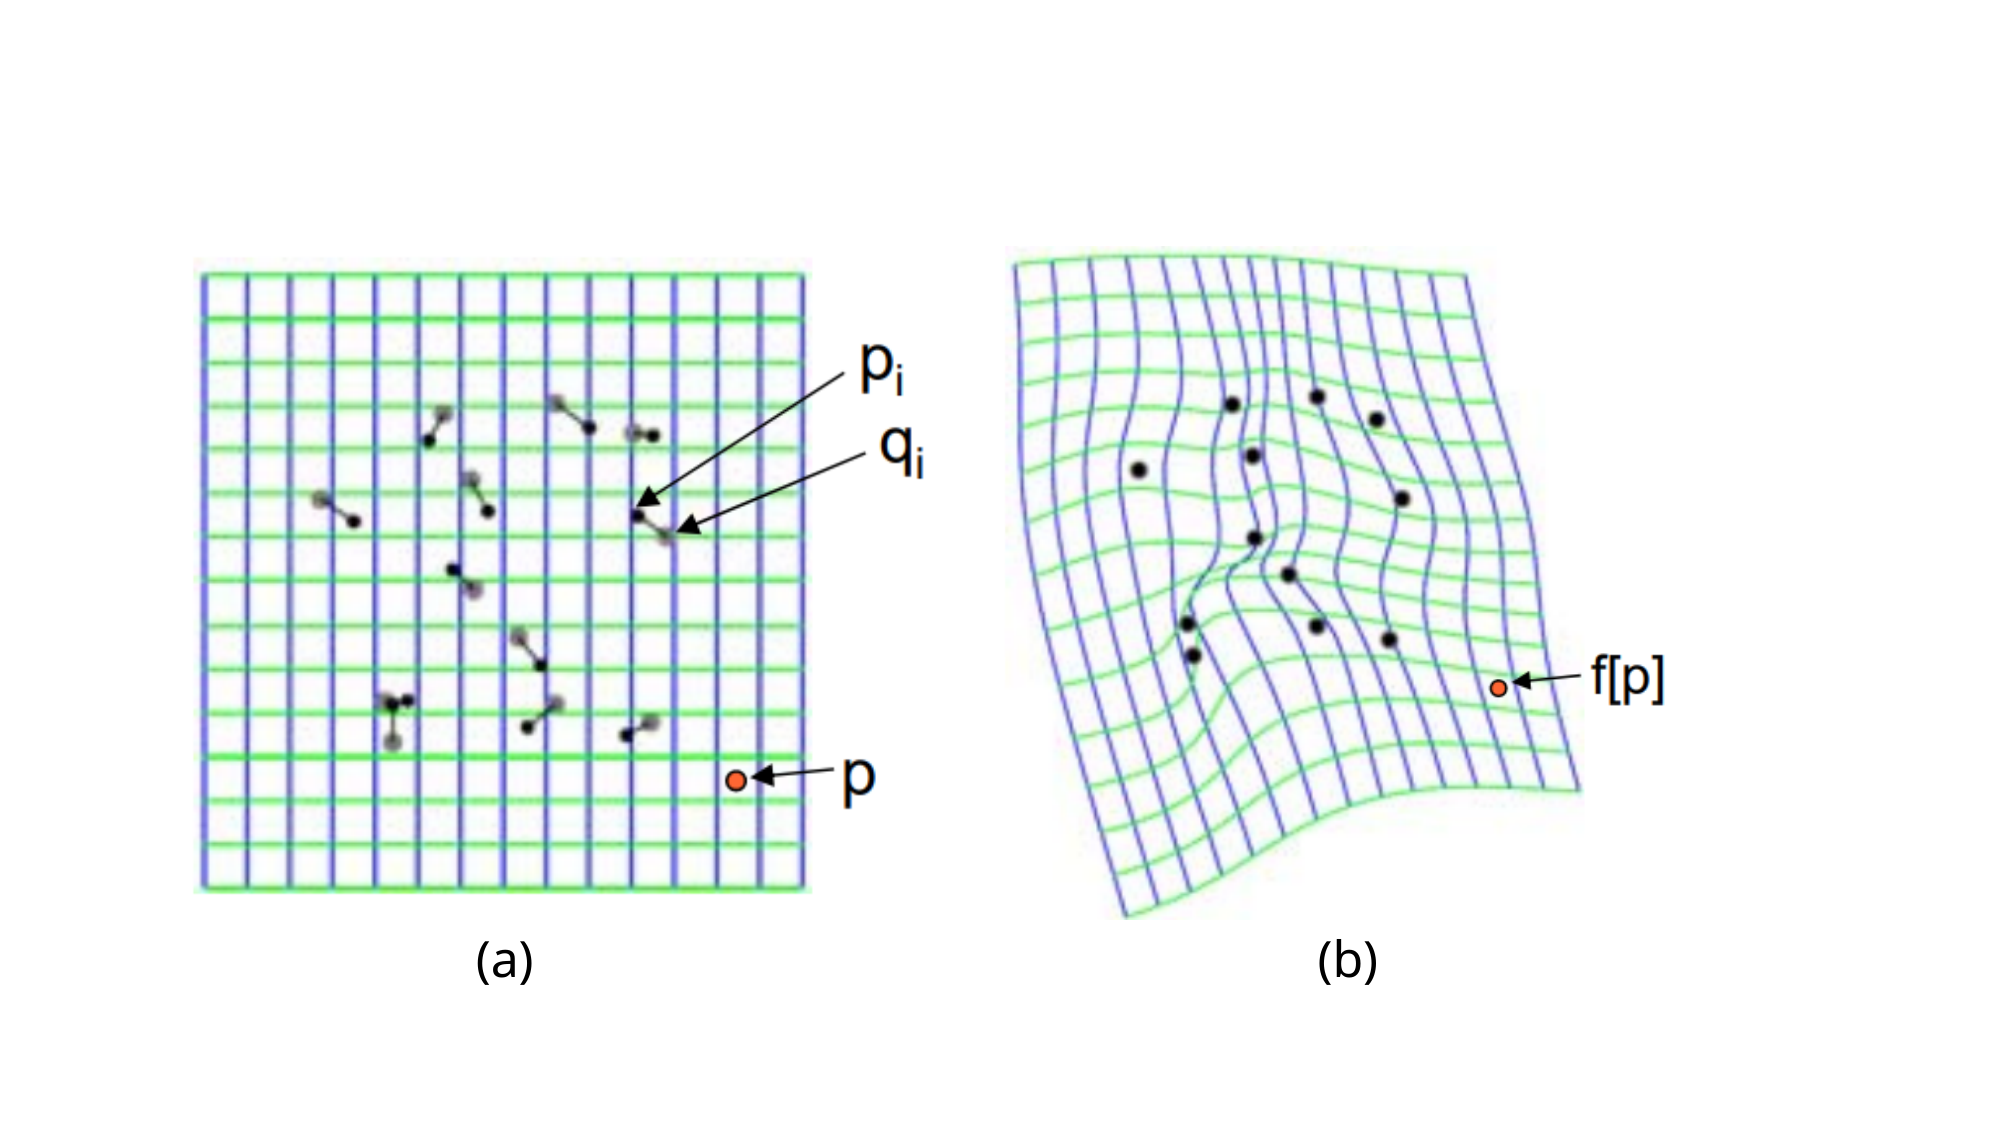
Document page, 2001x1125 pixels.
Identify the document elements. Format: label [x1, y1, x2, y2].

text_box [180, 246, 1671, 996]
